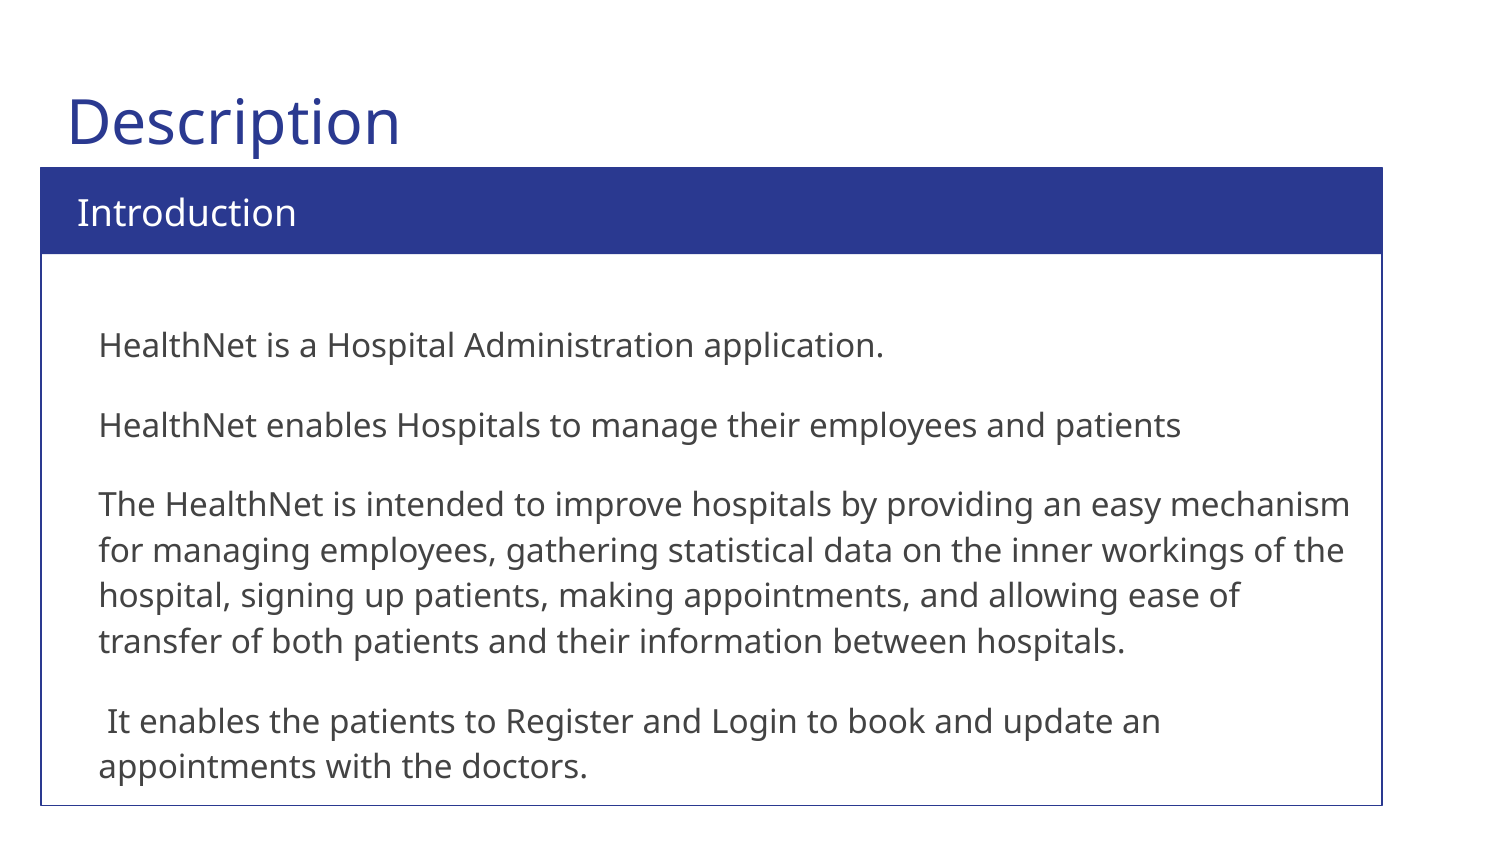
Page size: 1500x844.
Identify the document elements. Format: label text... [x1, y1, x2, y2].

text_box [40, 167, 1383, 806]
title Description [51, 67, 1449, 167]
